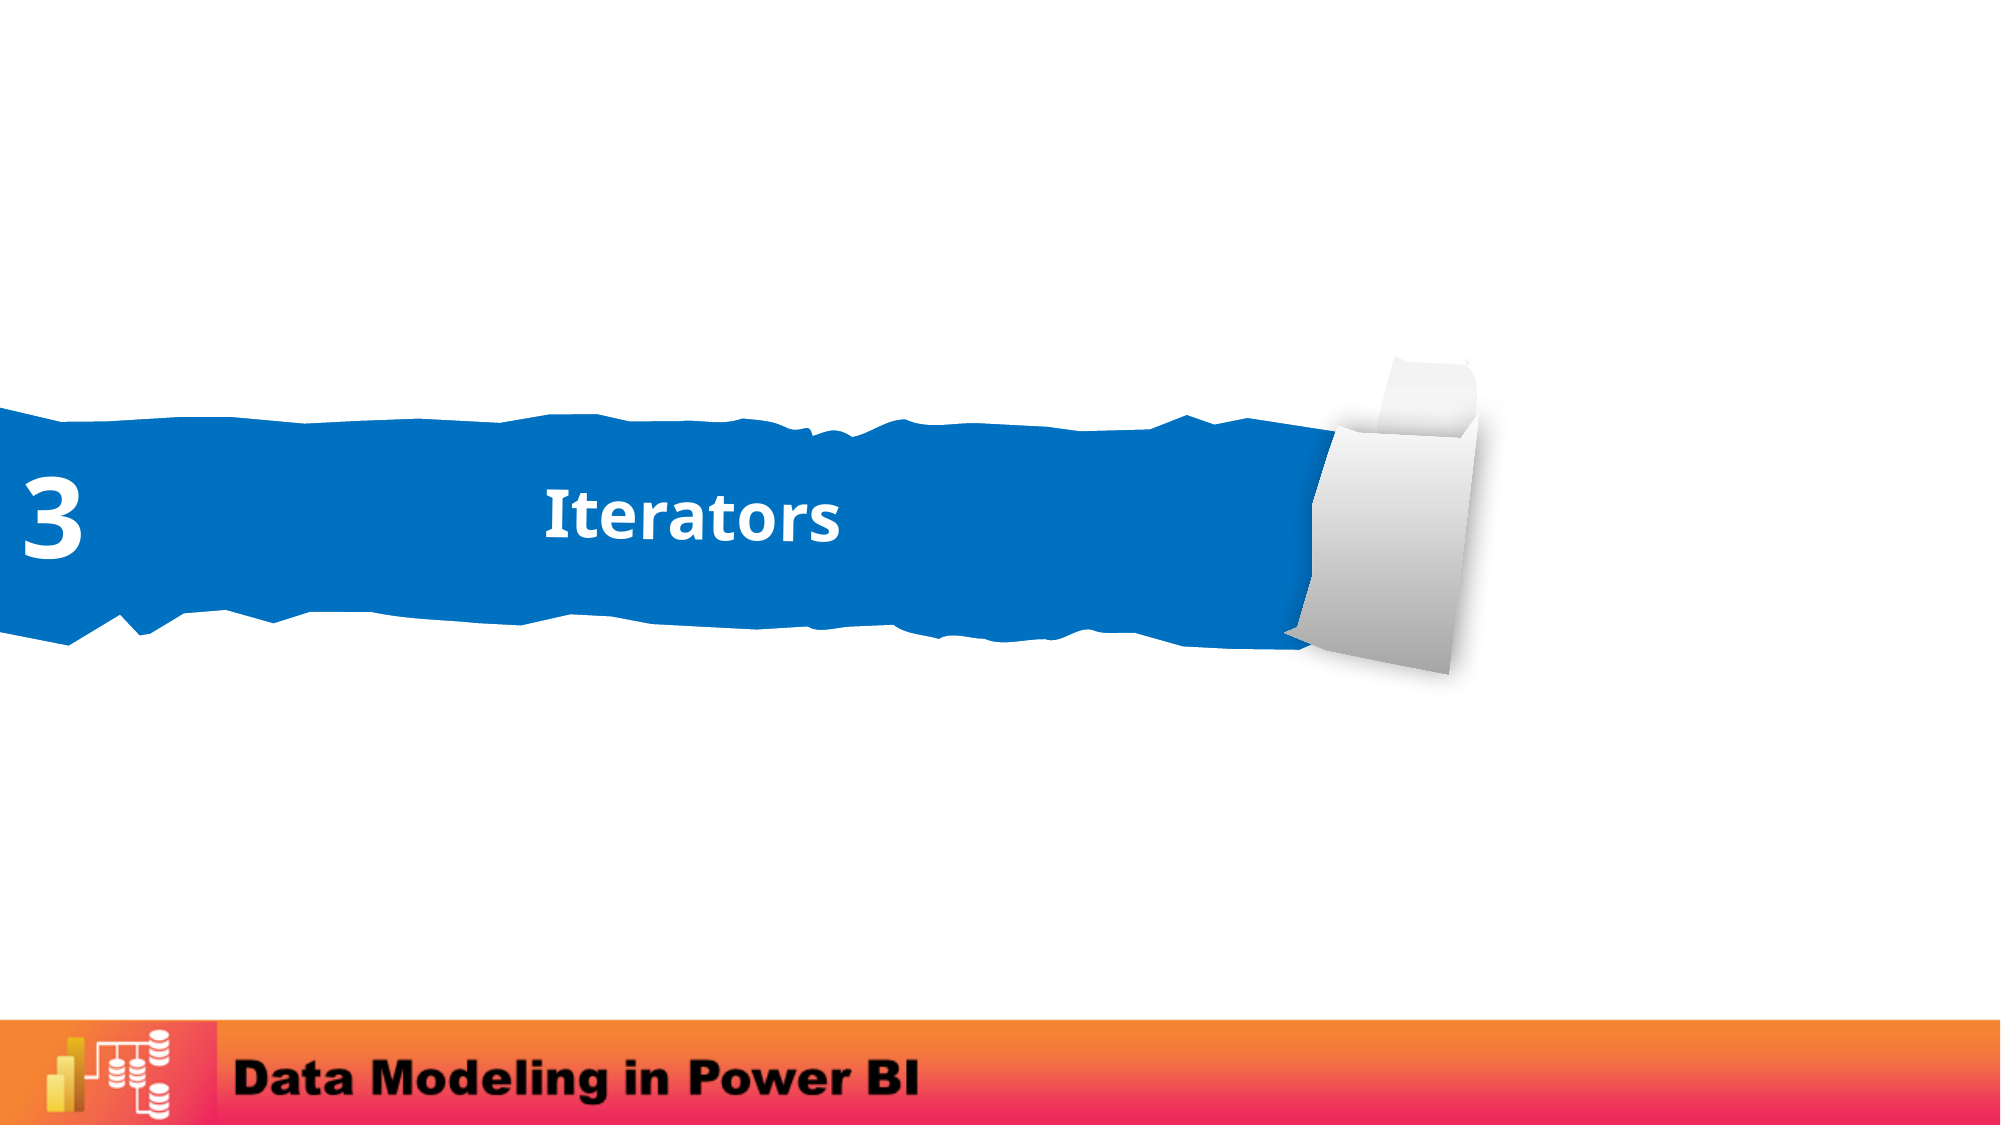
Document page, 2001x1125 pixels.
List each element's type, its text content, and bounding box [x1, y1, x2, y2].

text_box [1223, 420, 1541, 604]
text_box Iterators [53, 455, 1223, 571]
picture [0, 0, 2001, 1125]
text_box 3 [0, 438, 108, 589]
text_box [0, 404, 1284, 475]
text_box [0, 551, 1297, 654]
